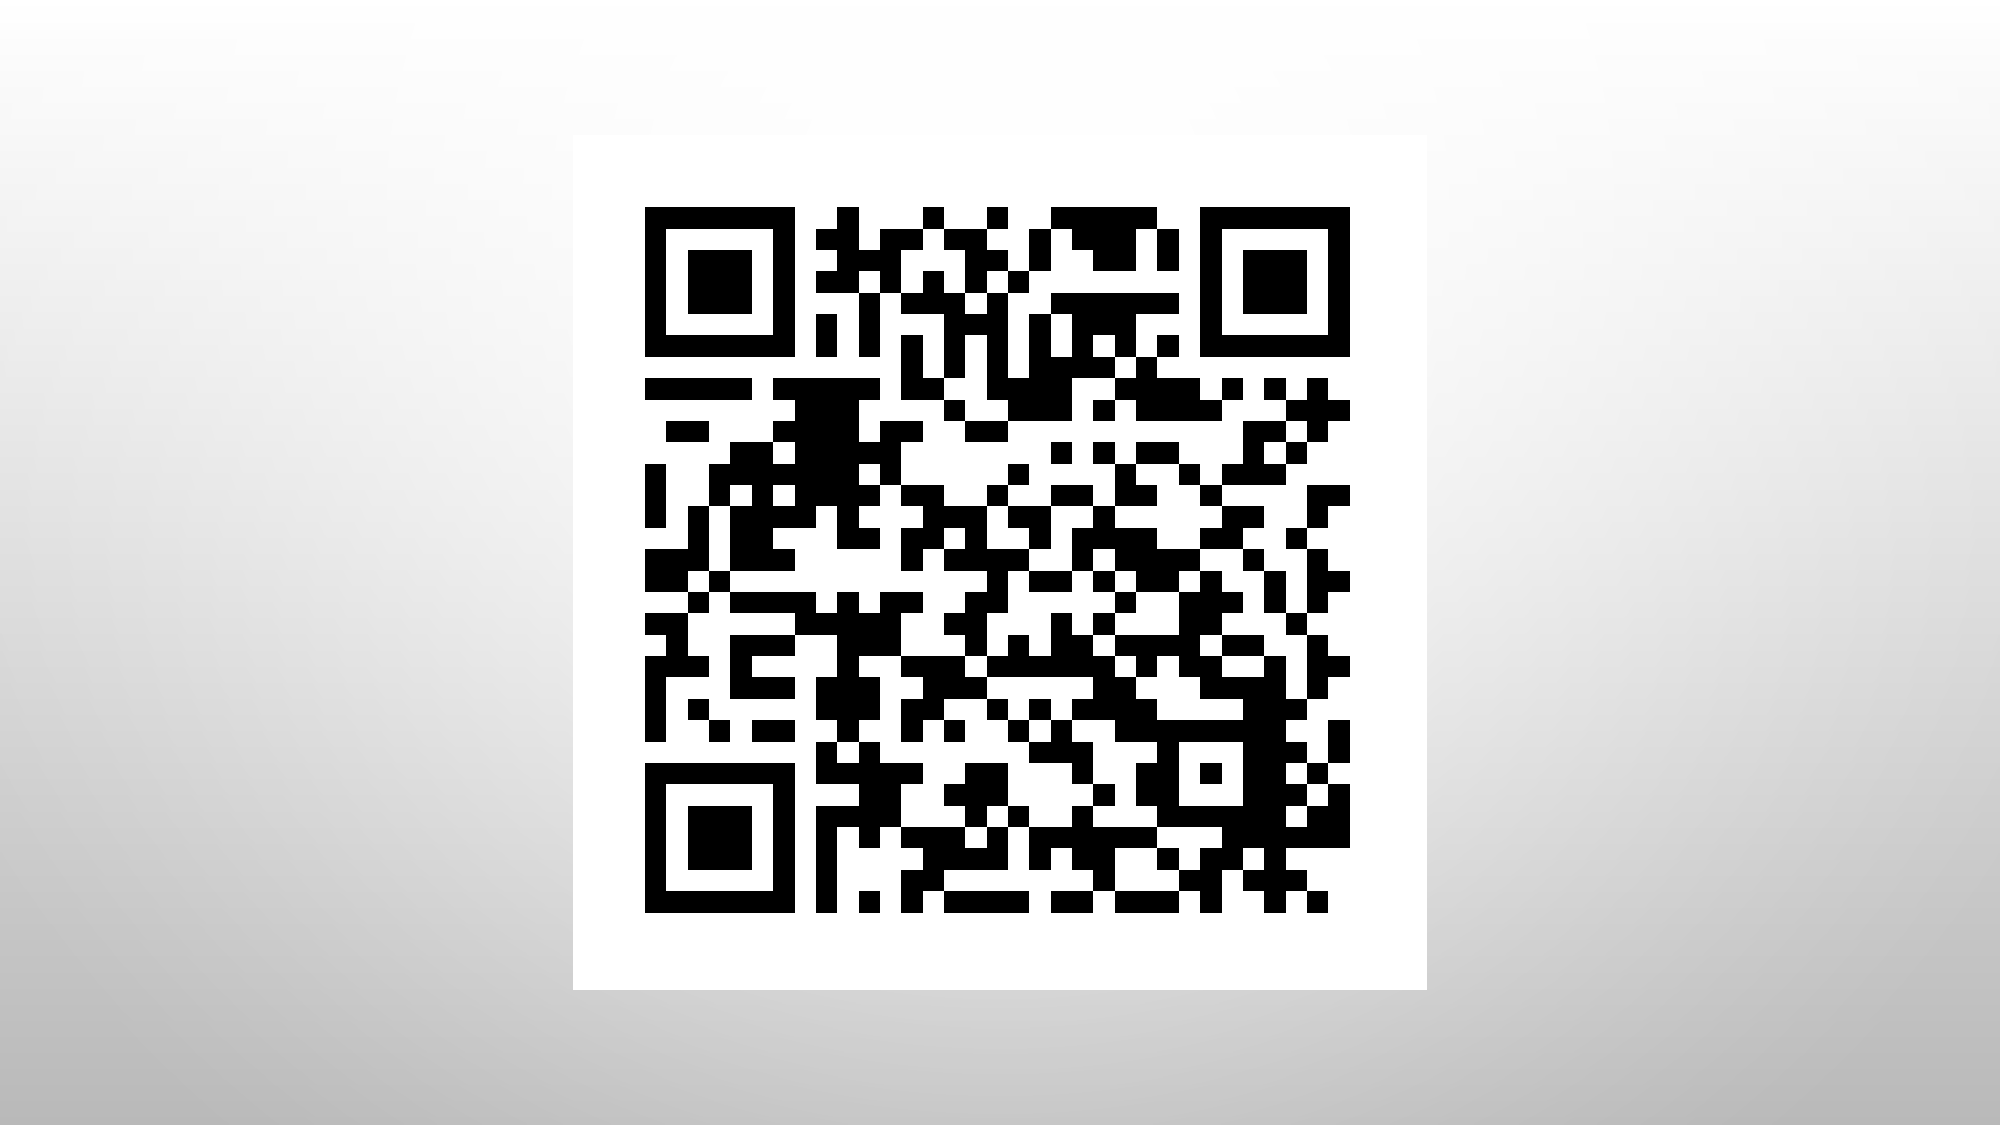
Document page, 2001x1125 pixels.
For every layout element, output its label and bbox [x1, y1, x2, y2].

list [572, 135, 1427, 990]
picture [0, 0, 2000, 1125]
